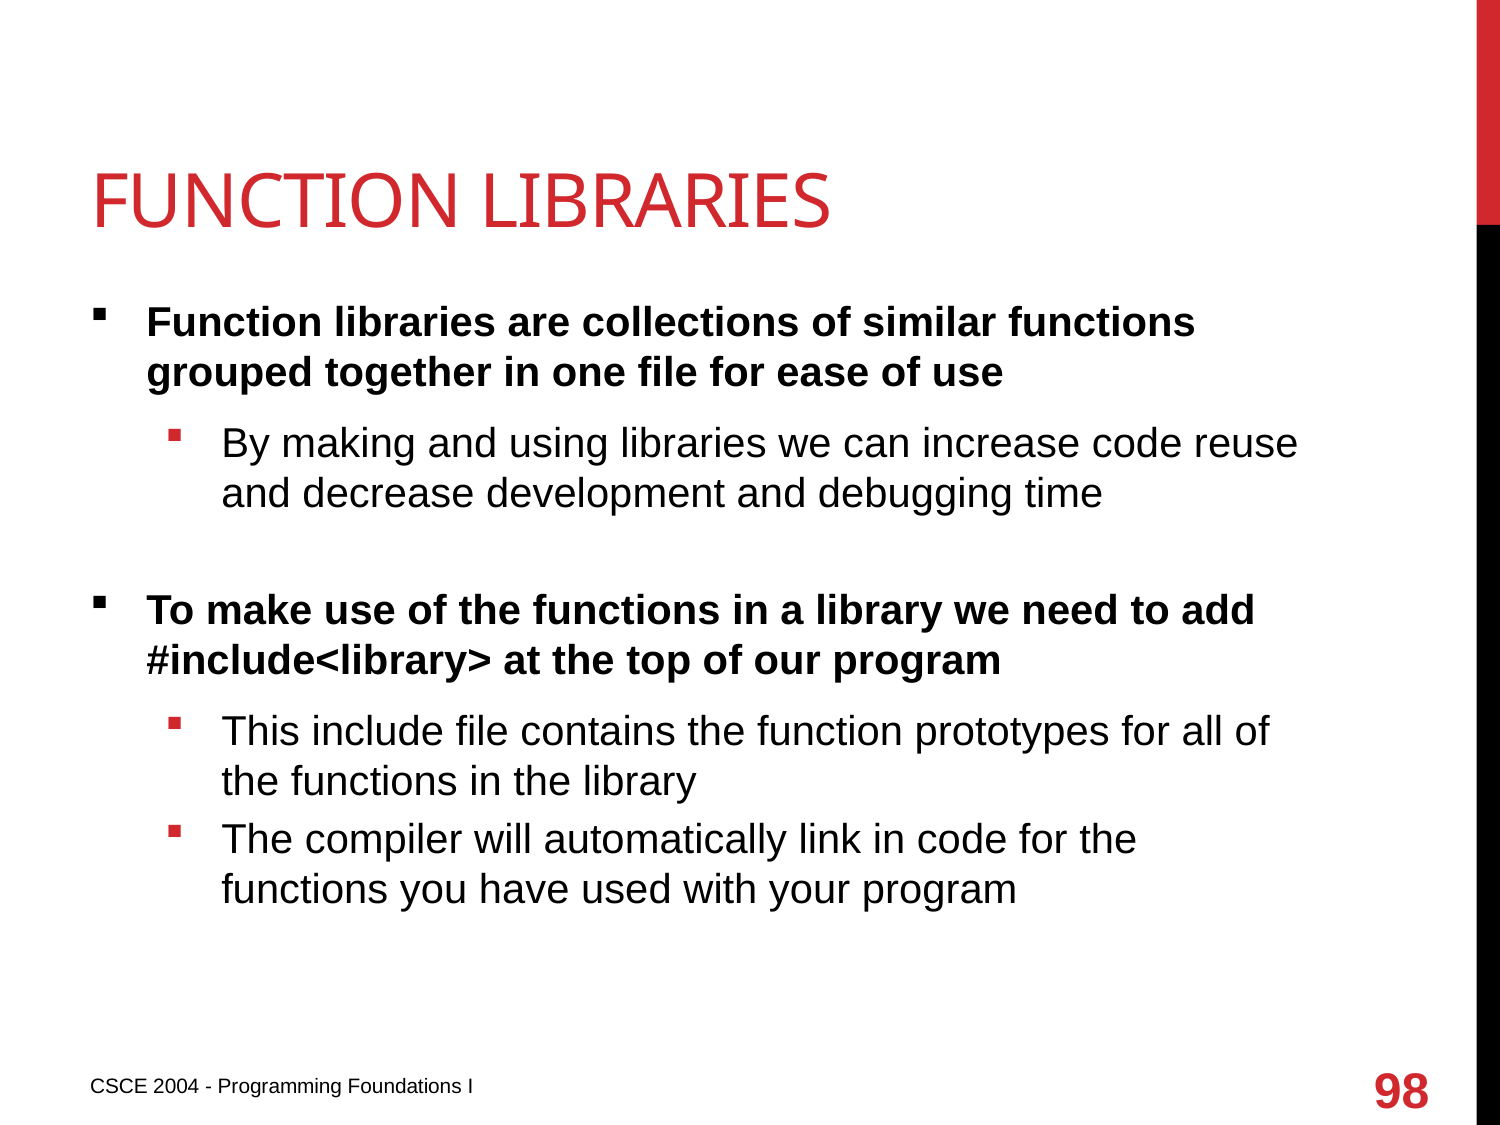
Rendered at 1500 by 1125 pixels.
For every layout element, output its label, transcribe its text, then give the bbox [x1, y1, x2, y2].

slide_number 98 [1358, 1058, 1471, 1119]
title Function libraries [75, 25, 1025, 250]
list Function libraries are collections of similar functions grouped together in one file for ease of use By making and using libraries we can increase code reuse and decrease development and debugging time To make use of the functions in a library we need to add #include<library> at the top of our program This include file contains the function prototypes for all of the functions in the library The compiler will automatically link in code for the functions you have used with your program [75, 287, 1325, 1005]
footer CSCE 2004 - Programming Foundations I [75, 1065, 638, 1112]
